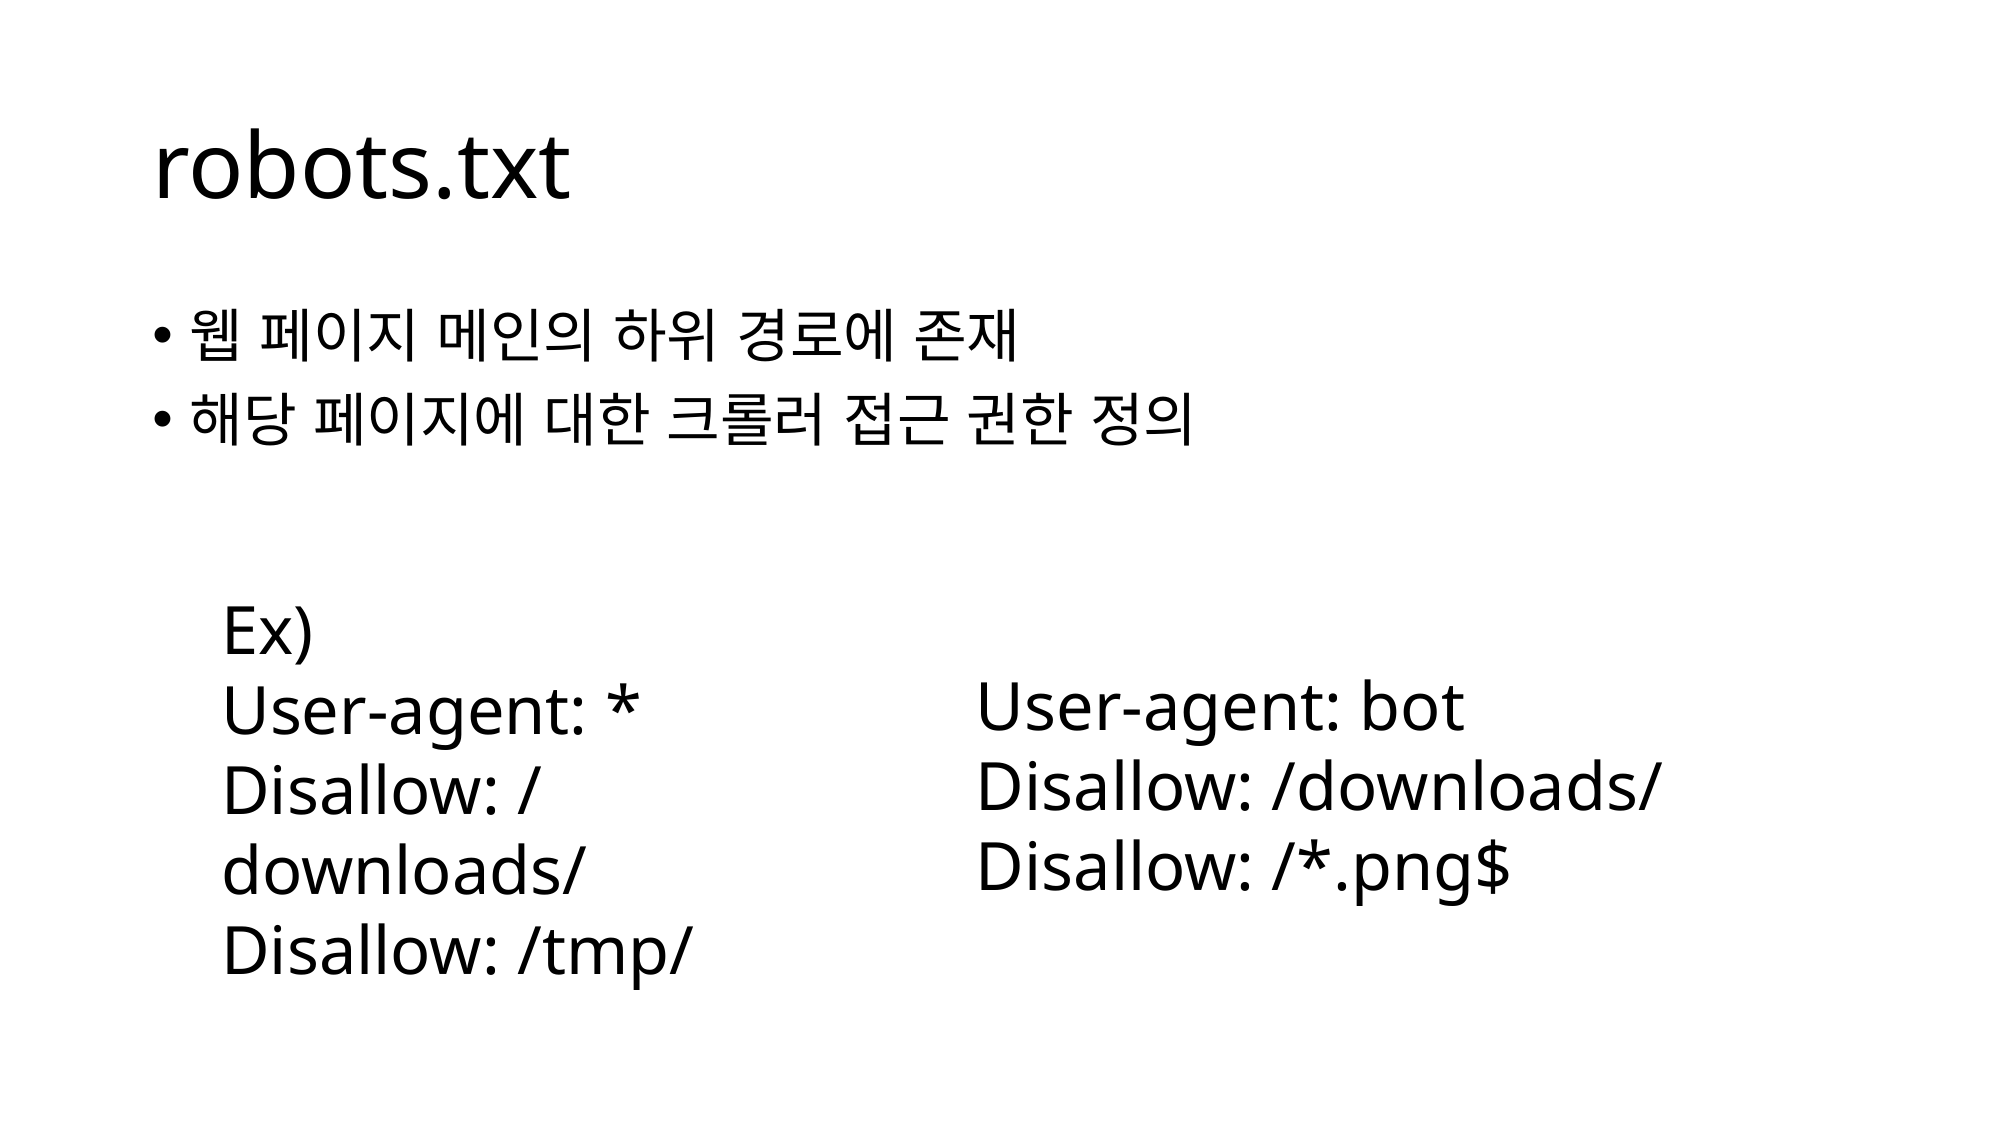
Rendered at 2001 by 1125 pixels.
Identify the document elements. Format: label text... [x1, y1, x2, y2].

text_box Ex) User-agent: * Disallow: /downloads/ Disallow: /tmp/ [206, 580, 892, 995]
title robots.txt [137, 59, 1863, 278]
text_box User-agent: bot Disallow: /downloads/ Disallow: /*.png$ [961, 656, 1750, 991]
list 웹 페이지 메인의 하위 경로에 존재 해당 페이지에 대한 크롤러 접근 권한 정의 [137, 299, 1863, 1014]
